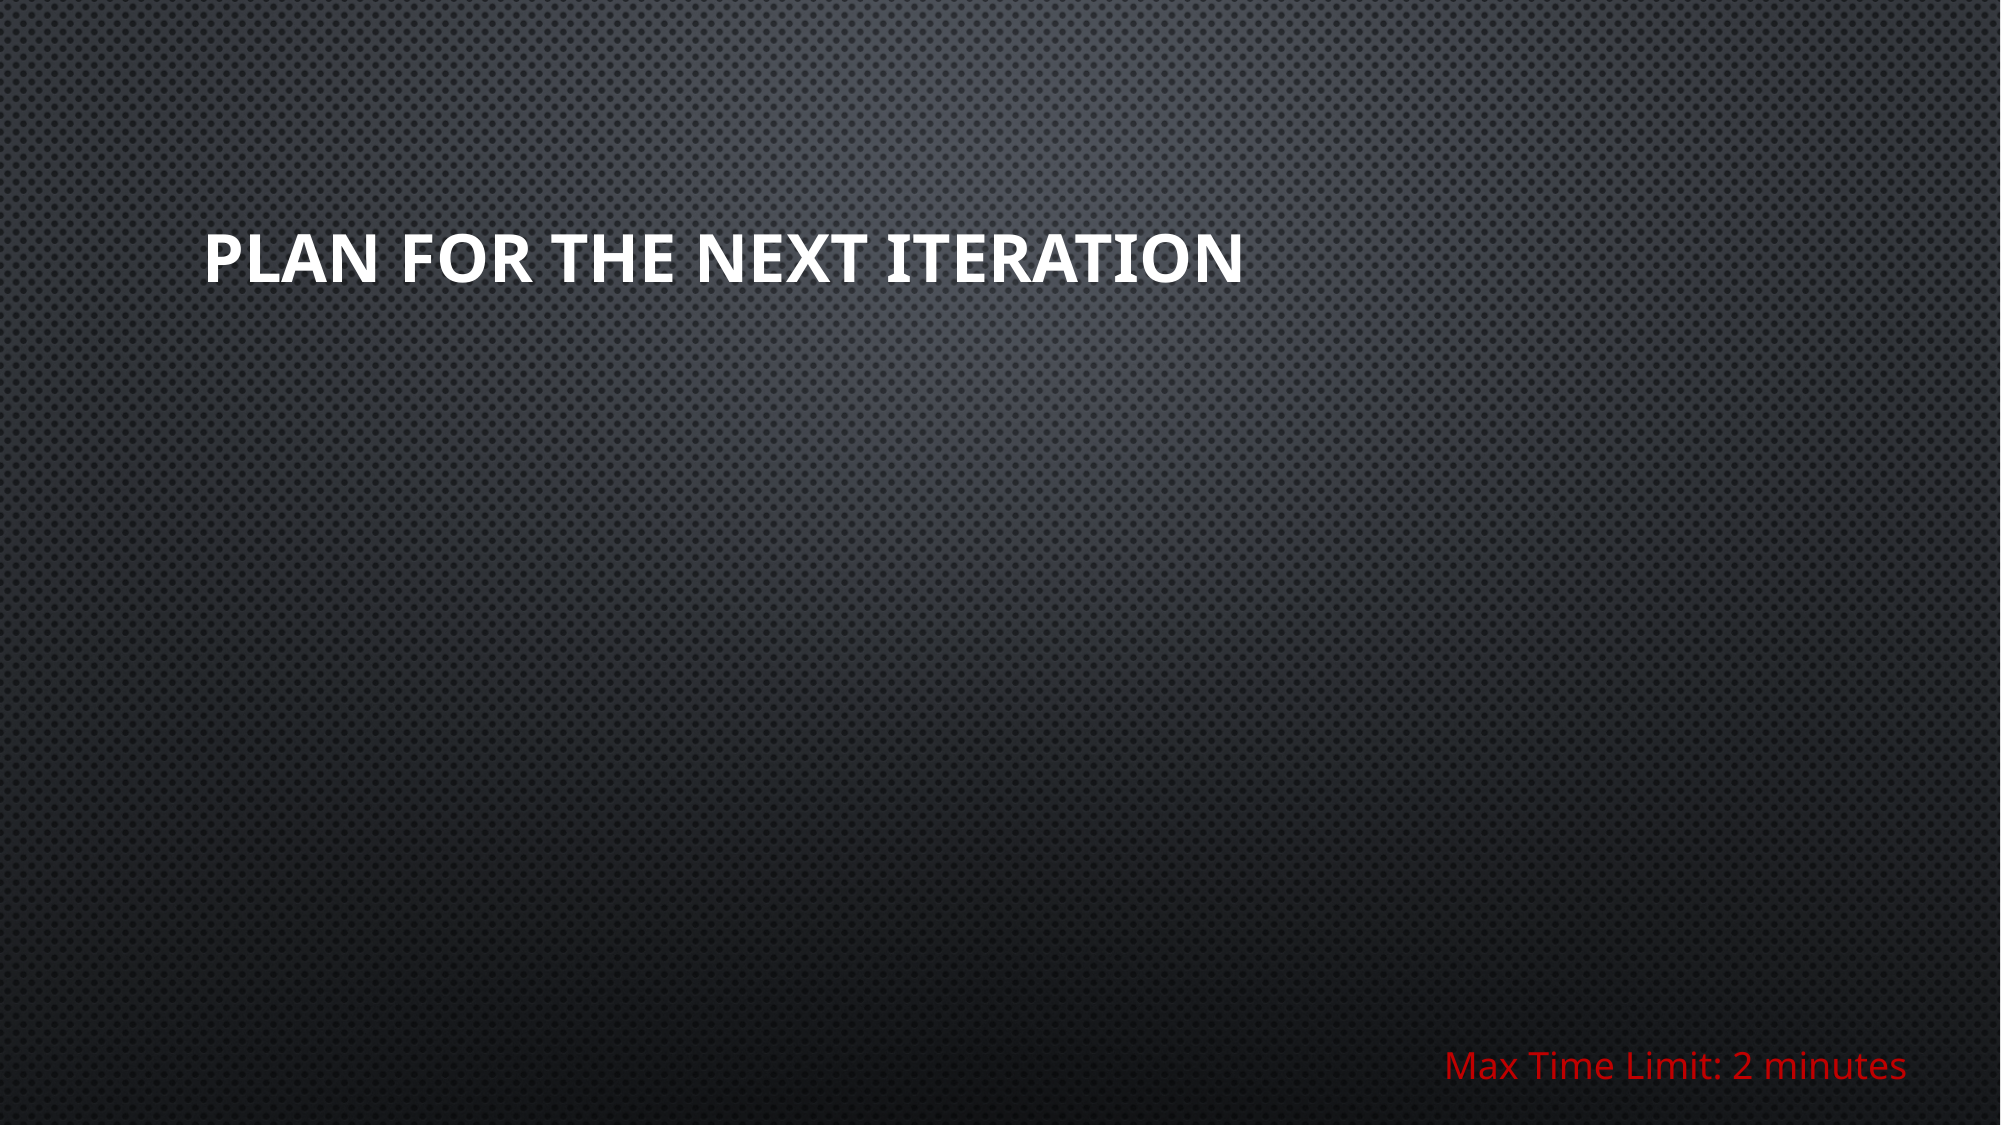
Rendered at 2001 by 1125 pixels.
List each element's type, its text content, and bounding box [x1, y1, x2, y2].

title Plan for the next iteration [187, 99, 1813, 413]
text_box Max Time Limit: 2 minutes [1425, 1034, 1923, 1095]
